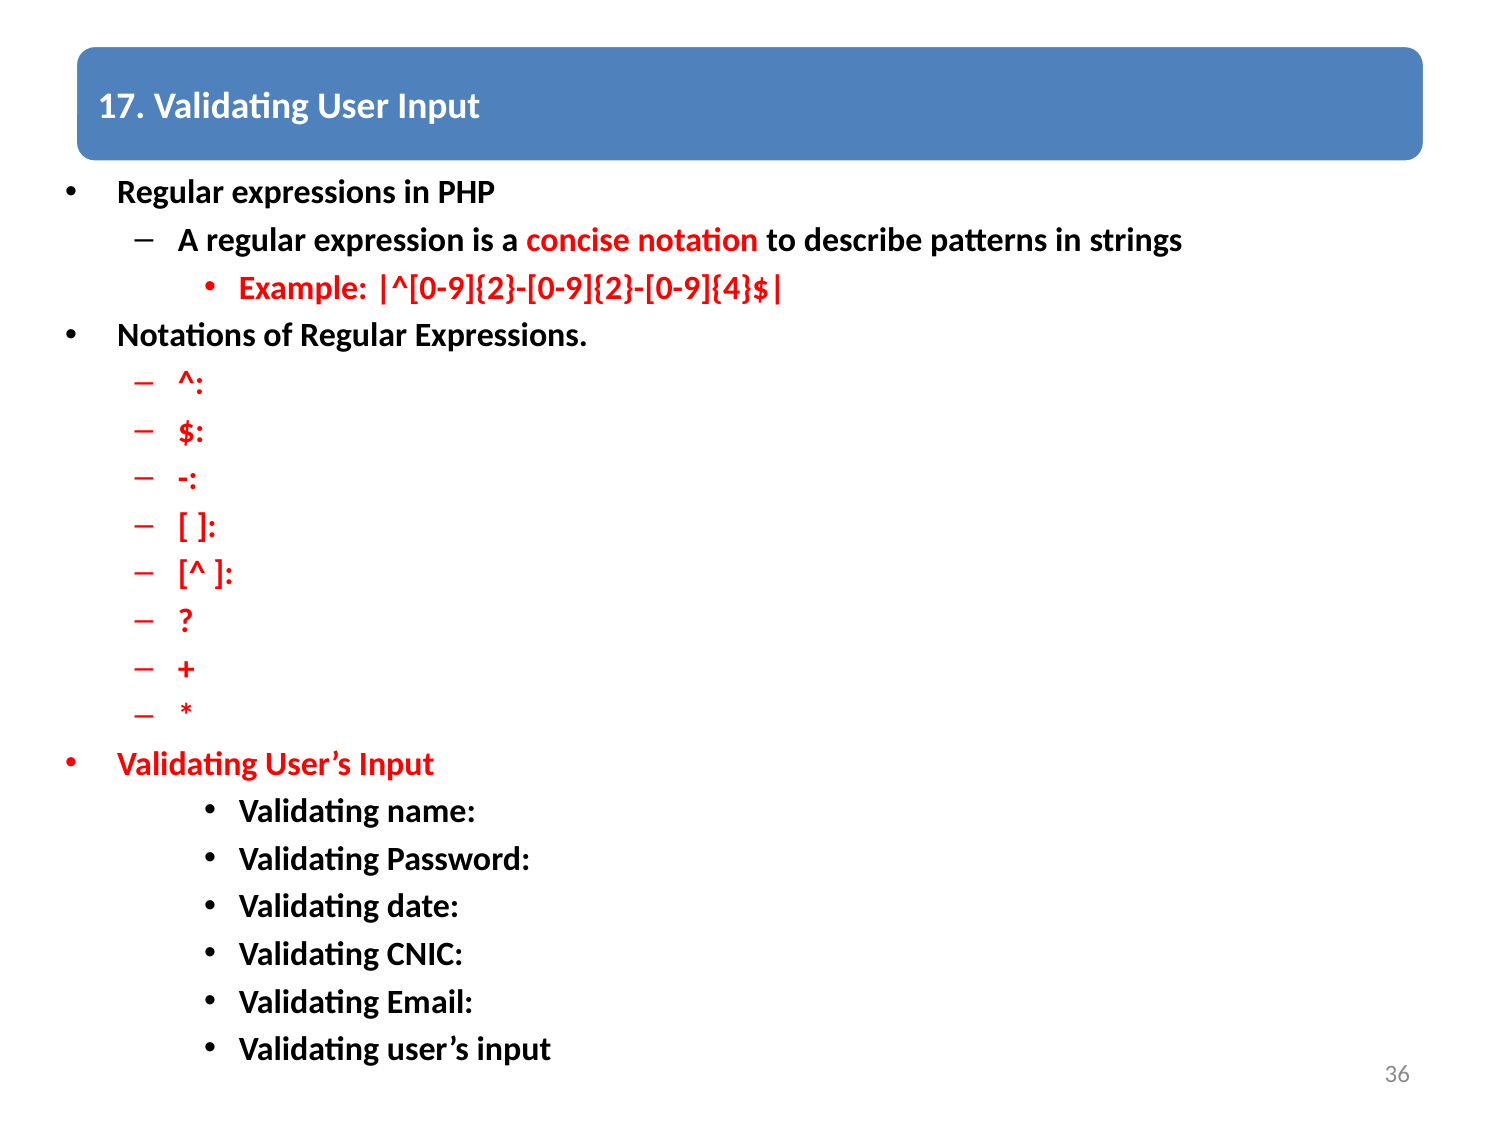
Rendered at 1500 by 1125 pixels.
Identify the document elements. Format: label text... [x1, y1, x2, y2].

list Regular expressions in PHP A regular expression is a concise notation to describe patterns in strings Example: |^[0-9]{2}-[0-9]{2}-[0-9]{4}$| Notations of Regular Expressions. ^: $: -: [ ]: [^ ]: ? + * Validating User’s Input Validating name: Validating Password: Validating date: Validating CNIC: Validating Email: Validating user’s input [50, 162, 1428, 1088]
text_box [74, 44, 1426, 163]
slide_number 36 [1074, 1042, 1425, 1103]
